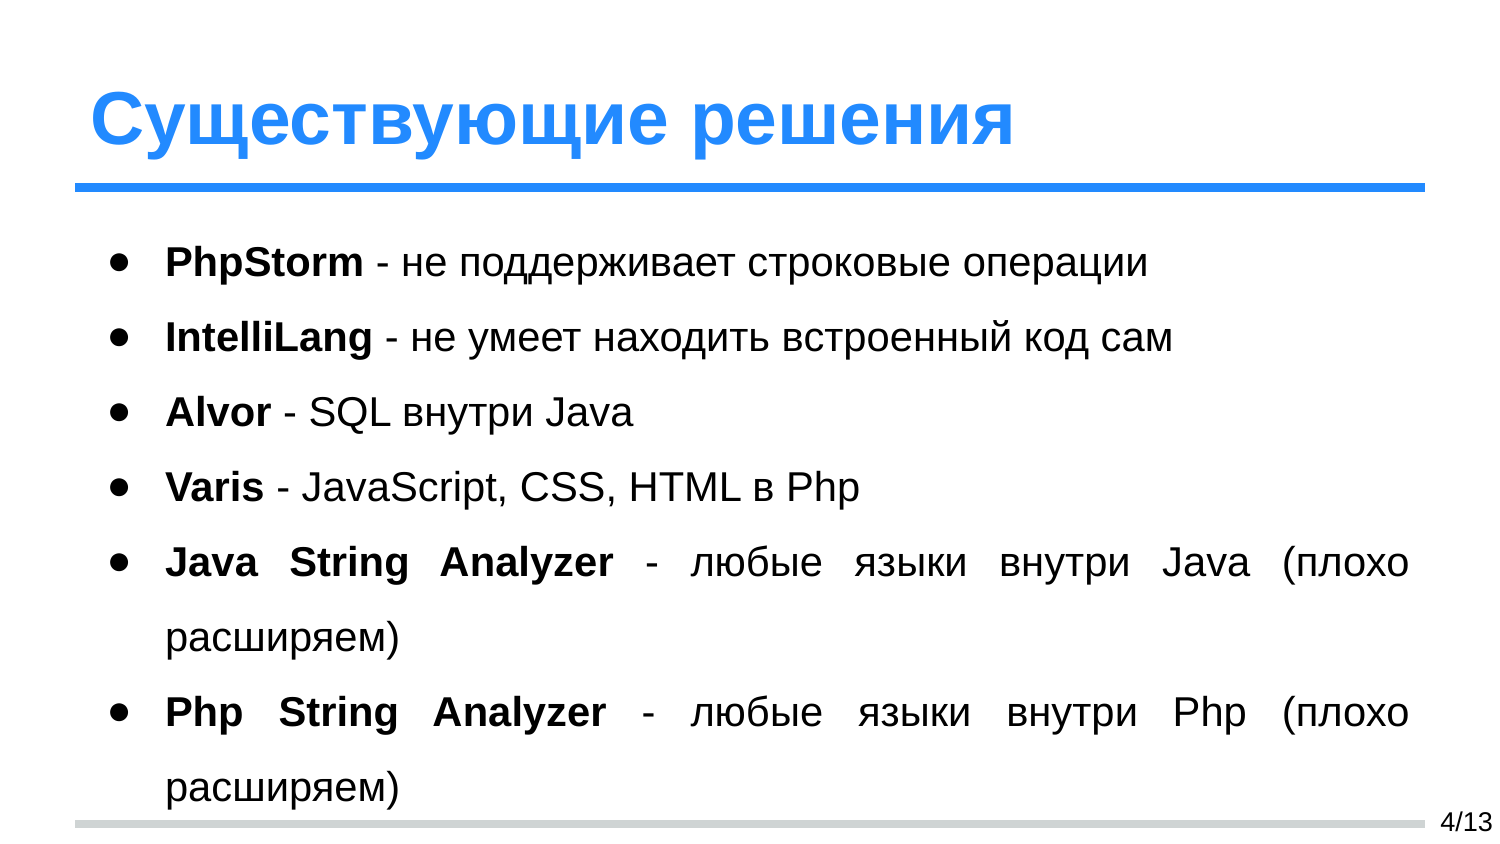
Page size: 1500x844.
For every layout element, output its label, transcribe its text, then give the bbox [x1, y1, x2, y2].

title Существующие решения [75, 33, 1425, 175]
list PhpStorm - не поддерживает строковые операции IntelliLang - не умеет находить встроенный код сам Alvor - SQL внутри Java Varis - JavaScript, CSS, HTML в Php Java String Analyzer - любые языки внутри Java (плохо расширяем) Php String Analyzer - любые языки внутри Php (плохо расширяем) [75, 195, 1425, 811]
slide_number ‹#›/13 [1379, 788, 1500, 844]
